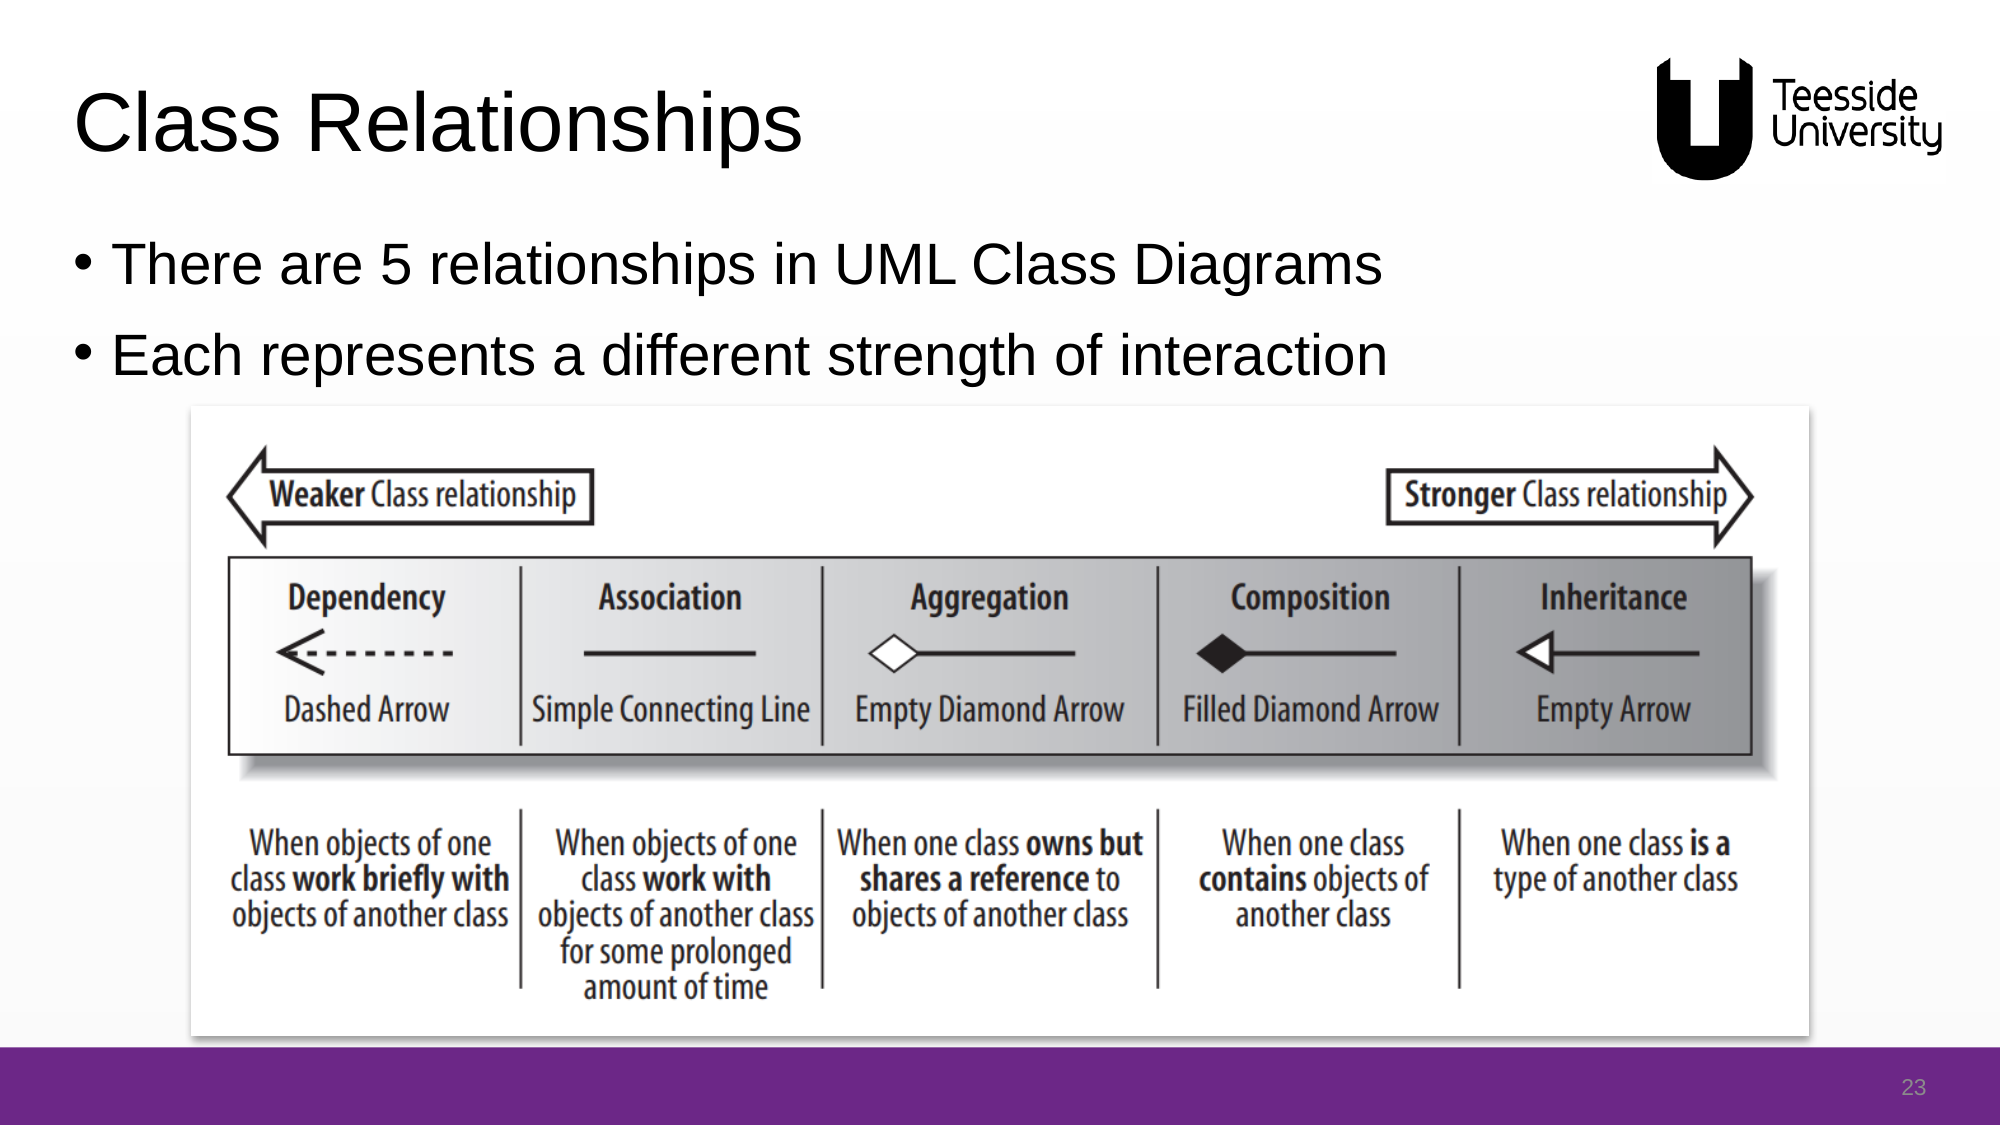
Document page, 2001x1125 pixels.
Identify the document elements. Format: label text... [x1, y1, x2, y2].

picture [205, 420, 1795, 1022]
list There are 5 relationships in UML Class Diagrams Each represents a different strength of interaction [59, 218, 1942, 1022]
picture [1652, 53, 1946, 184]
slide_number 23 [1859, 1068, 1942, 1105]
title Class Relationships [59, 53, 1613, 184]
